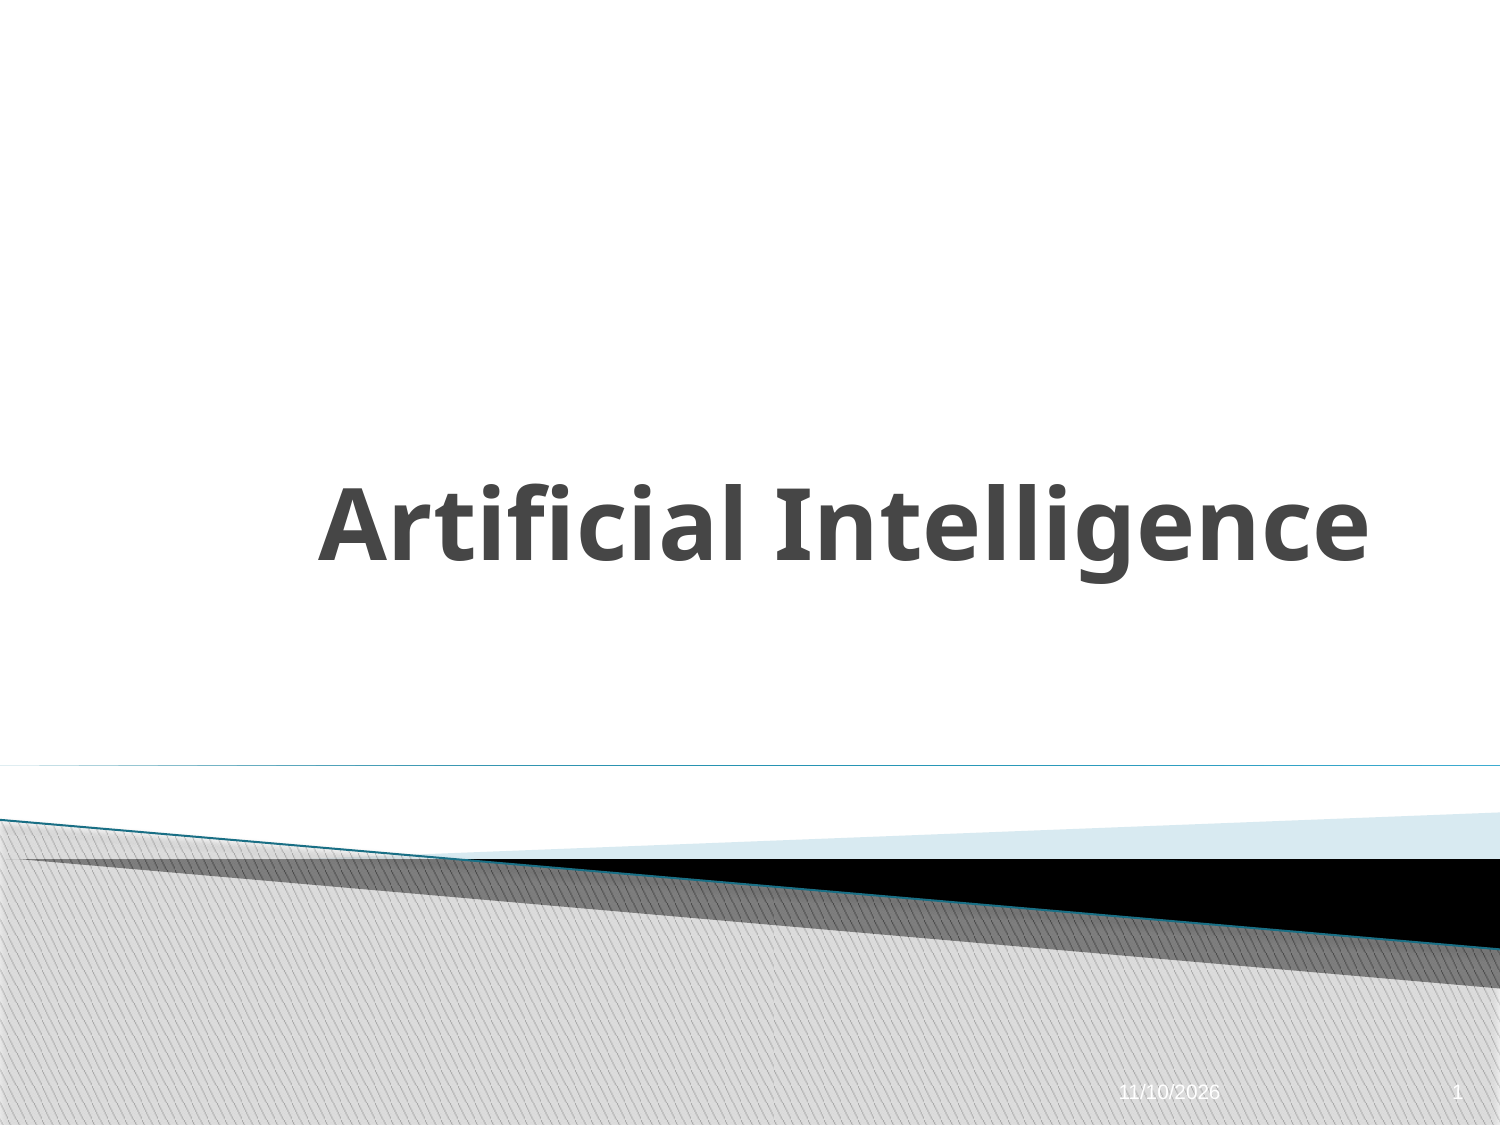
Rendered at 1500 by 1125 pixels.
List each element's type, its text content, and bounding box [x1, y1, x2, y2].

title Artificial Intelligence [112, 287, 1388, 588]
slide_number 1 [1418, 1051, 1479, 1112]
picture [5, 859, 1500, 989]
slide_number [1103, 1051, 1418, 1112]
